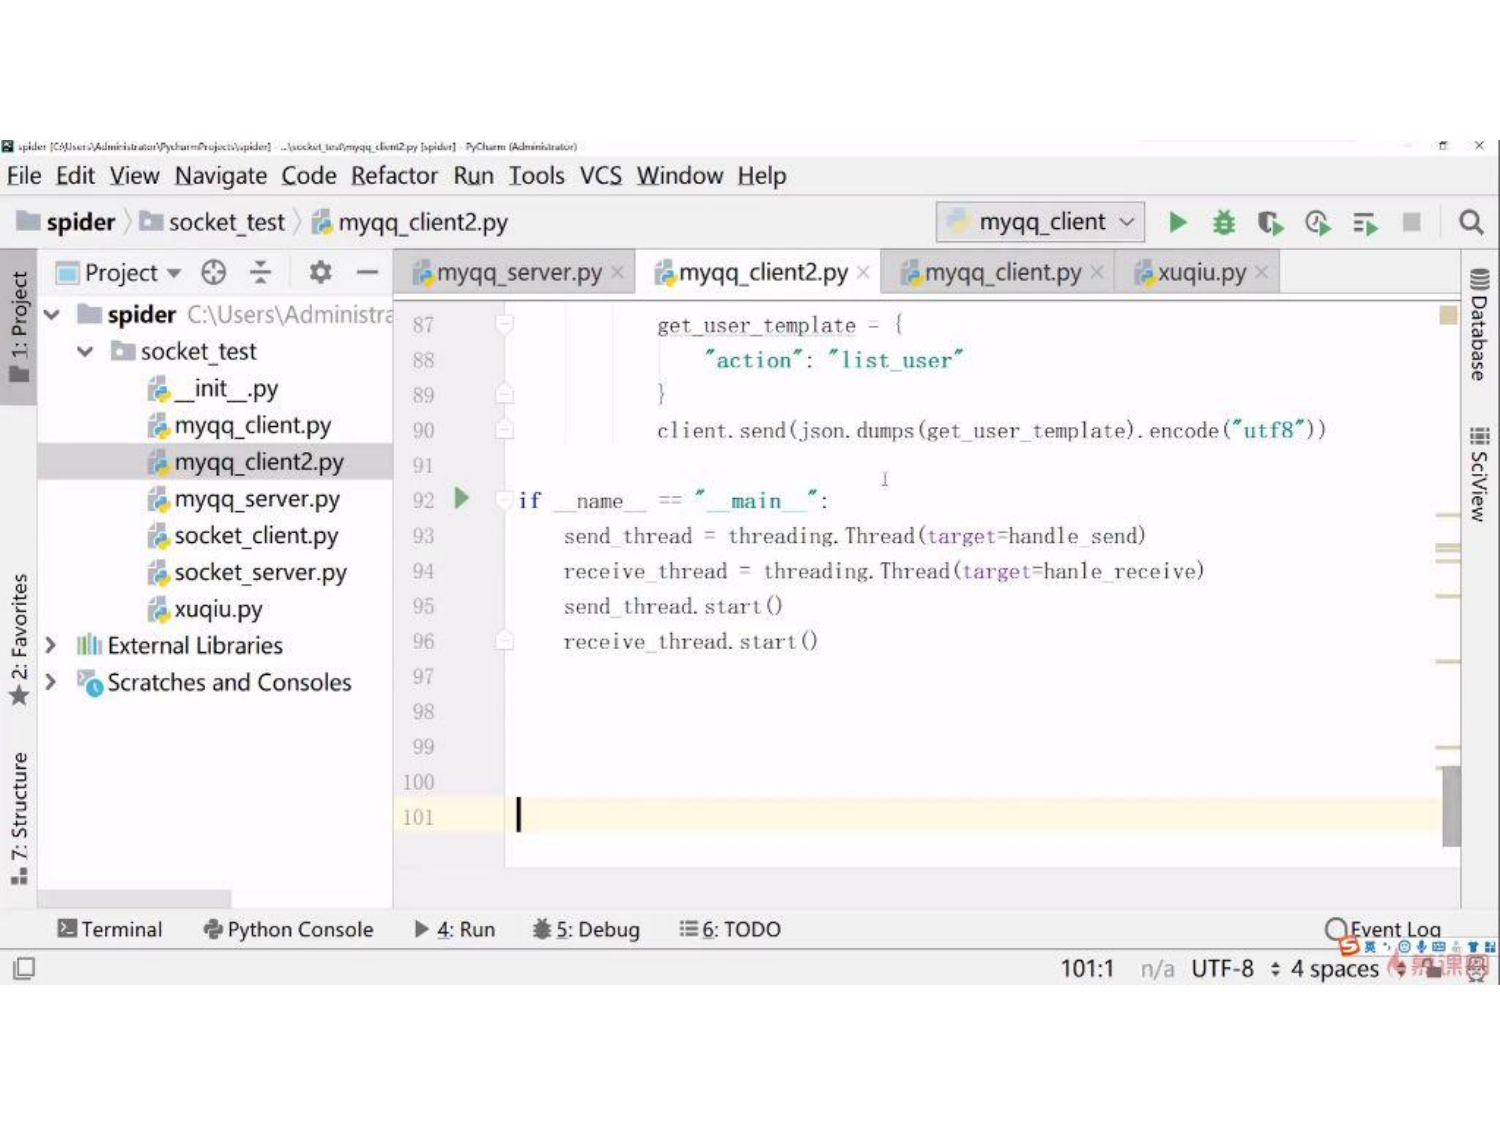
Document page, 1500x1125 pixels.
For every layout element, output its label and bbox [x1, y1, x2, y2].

picture [0, 140, 1500, 985]
